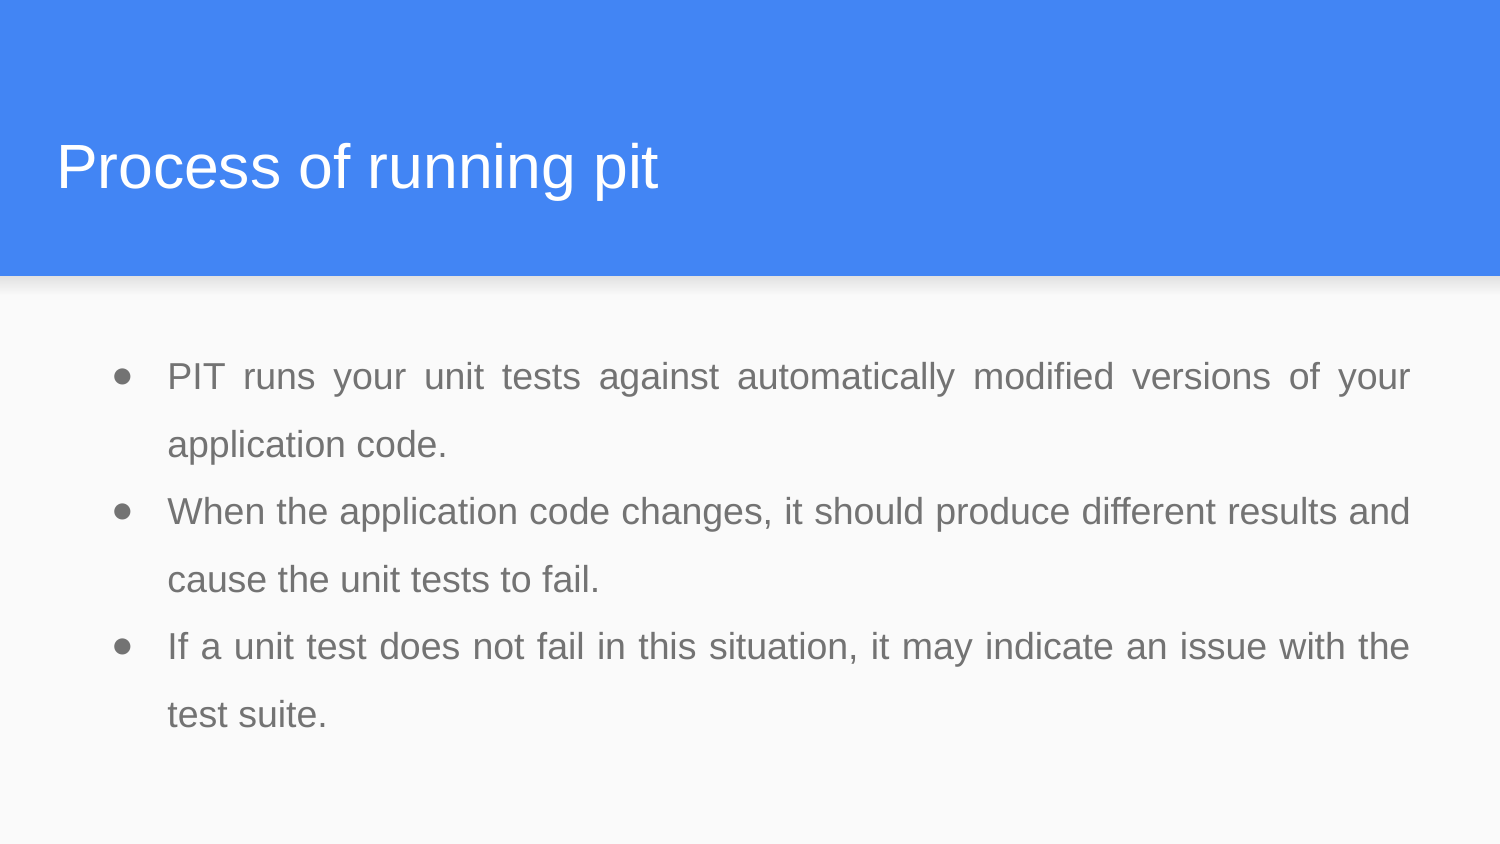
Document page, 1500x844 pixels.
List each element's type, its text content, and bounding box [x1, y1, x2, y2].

list PIT runs your unit tests against automatically modified versions of your application code. When the application code changes, it should produce different results and cause the unit tests to fail. If a unit test does not fail in this situation, it may indicate an issue with the test suite. [77, 314, 1427, 797]
title Process of running pit [41, 90, 1390, 217]
